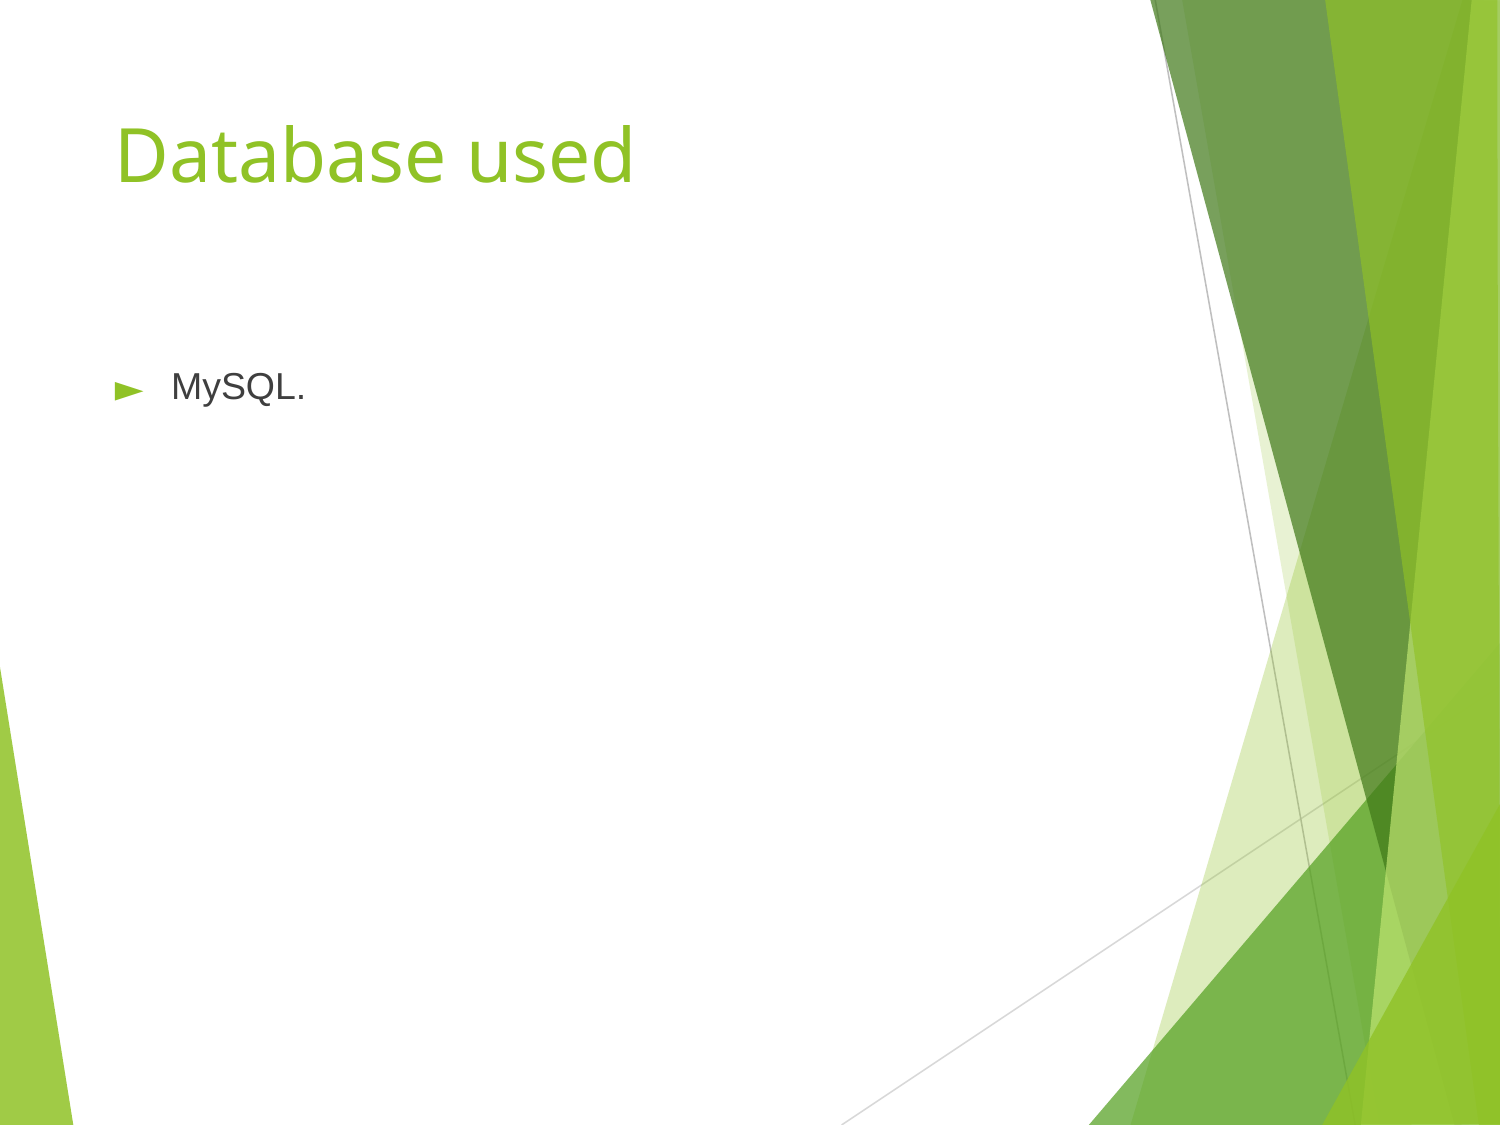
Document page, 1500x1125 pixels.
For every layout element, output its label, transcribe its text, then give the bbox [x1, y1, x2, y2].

text_box MySQL. [99, 354, 1142, 991]
text_box Database used [99, 99, 1142, 317]
